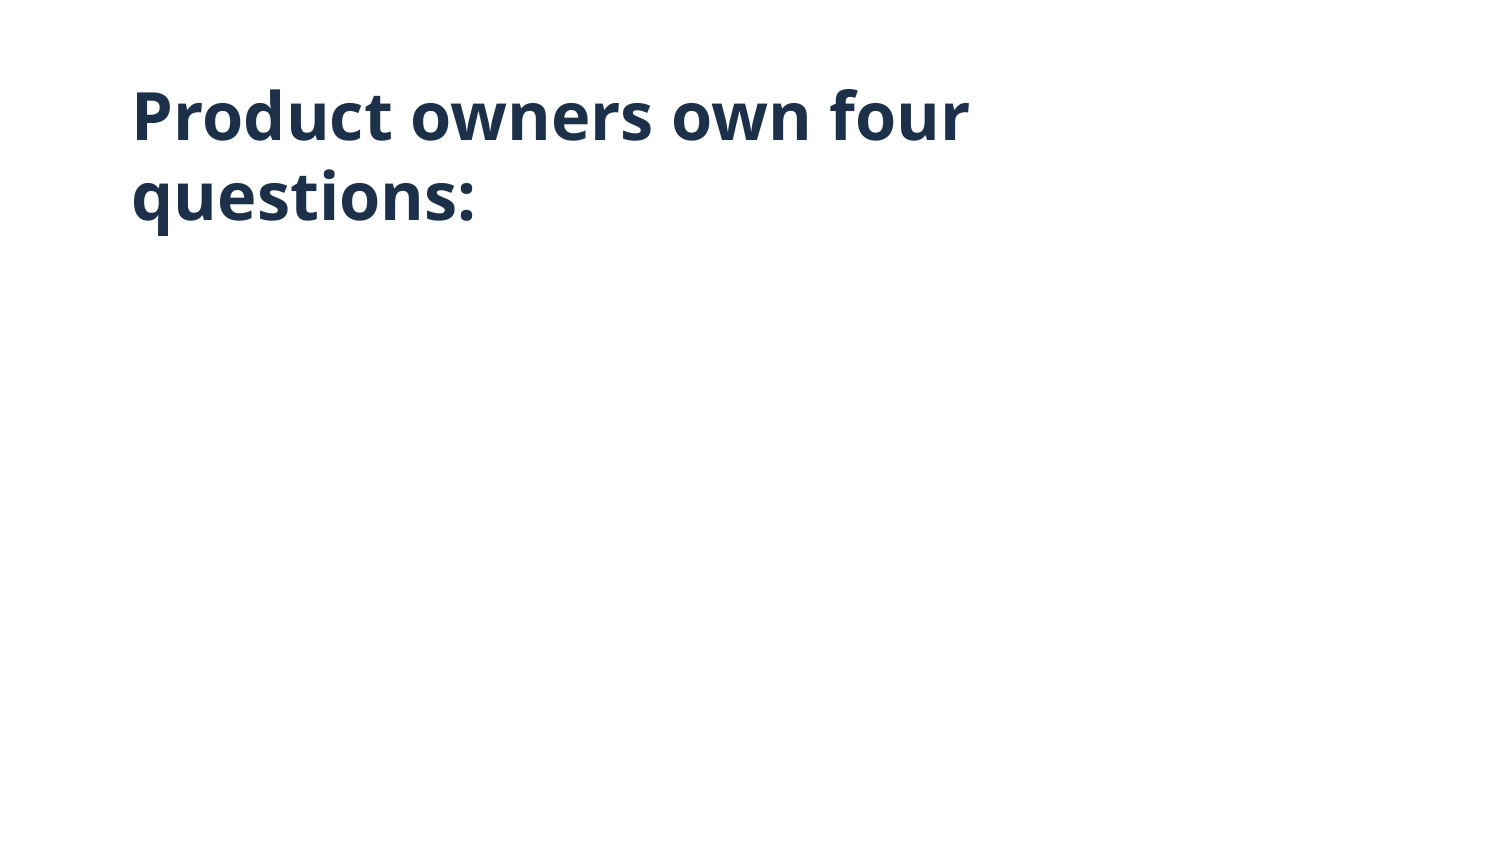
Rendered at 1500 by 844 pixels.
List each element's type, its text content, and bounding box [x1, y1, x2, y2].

title Product owners own four questions: [116, 87, 1329, 701]
